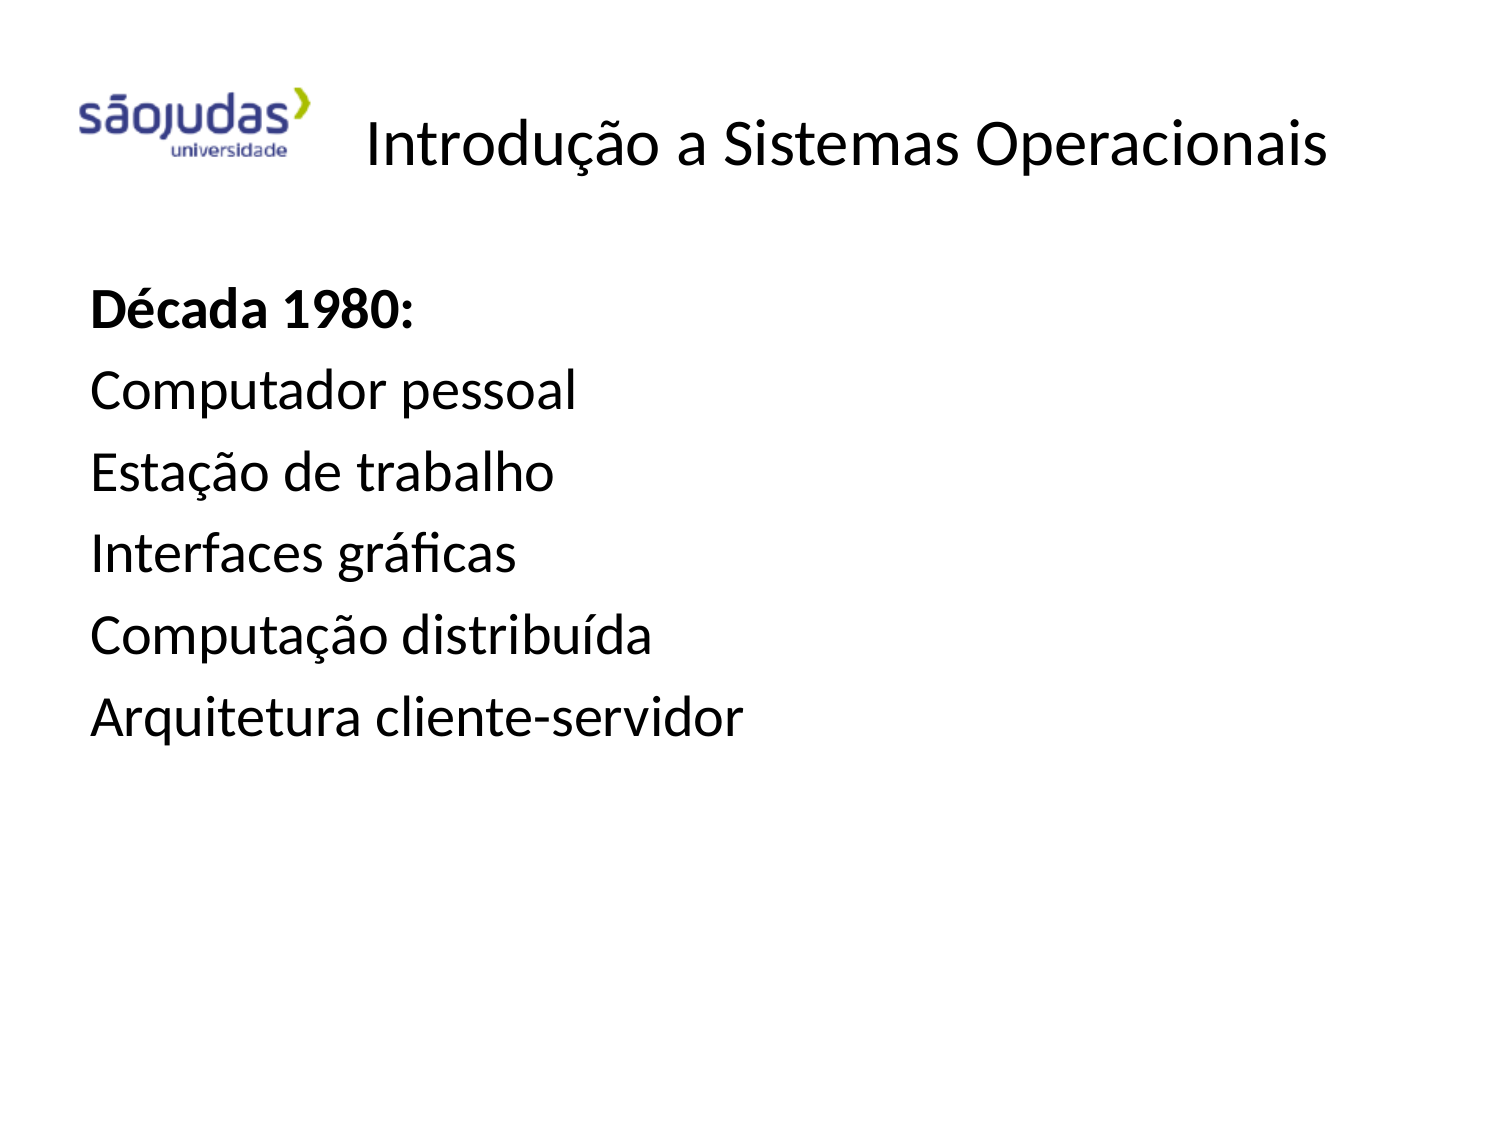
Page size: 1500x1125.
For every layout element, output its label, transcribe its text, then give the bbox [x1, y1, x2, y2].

picture [64, 66, 317, 169]
title Introdução a Sistemas Operacionais [75, 45, 1425, 233]
list Década 1980: Computador pessoal Estação de trabalho Interfaces gráficas Computação distribuída Arquitetura cliente-servidor [75, 262, 1425, 1005]
